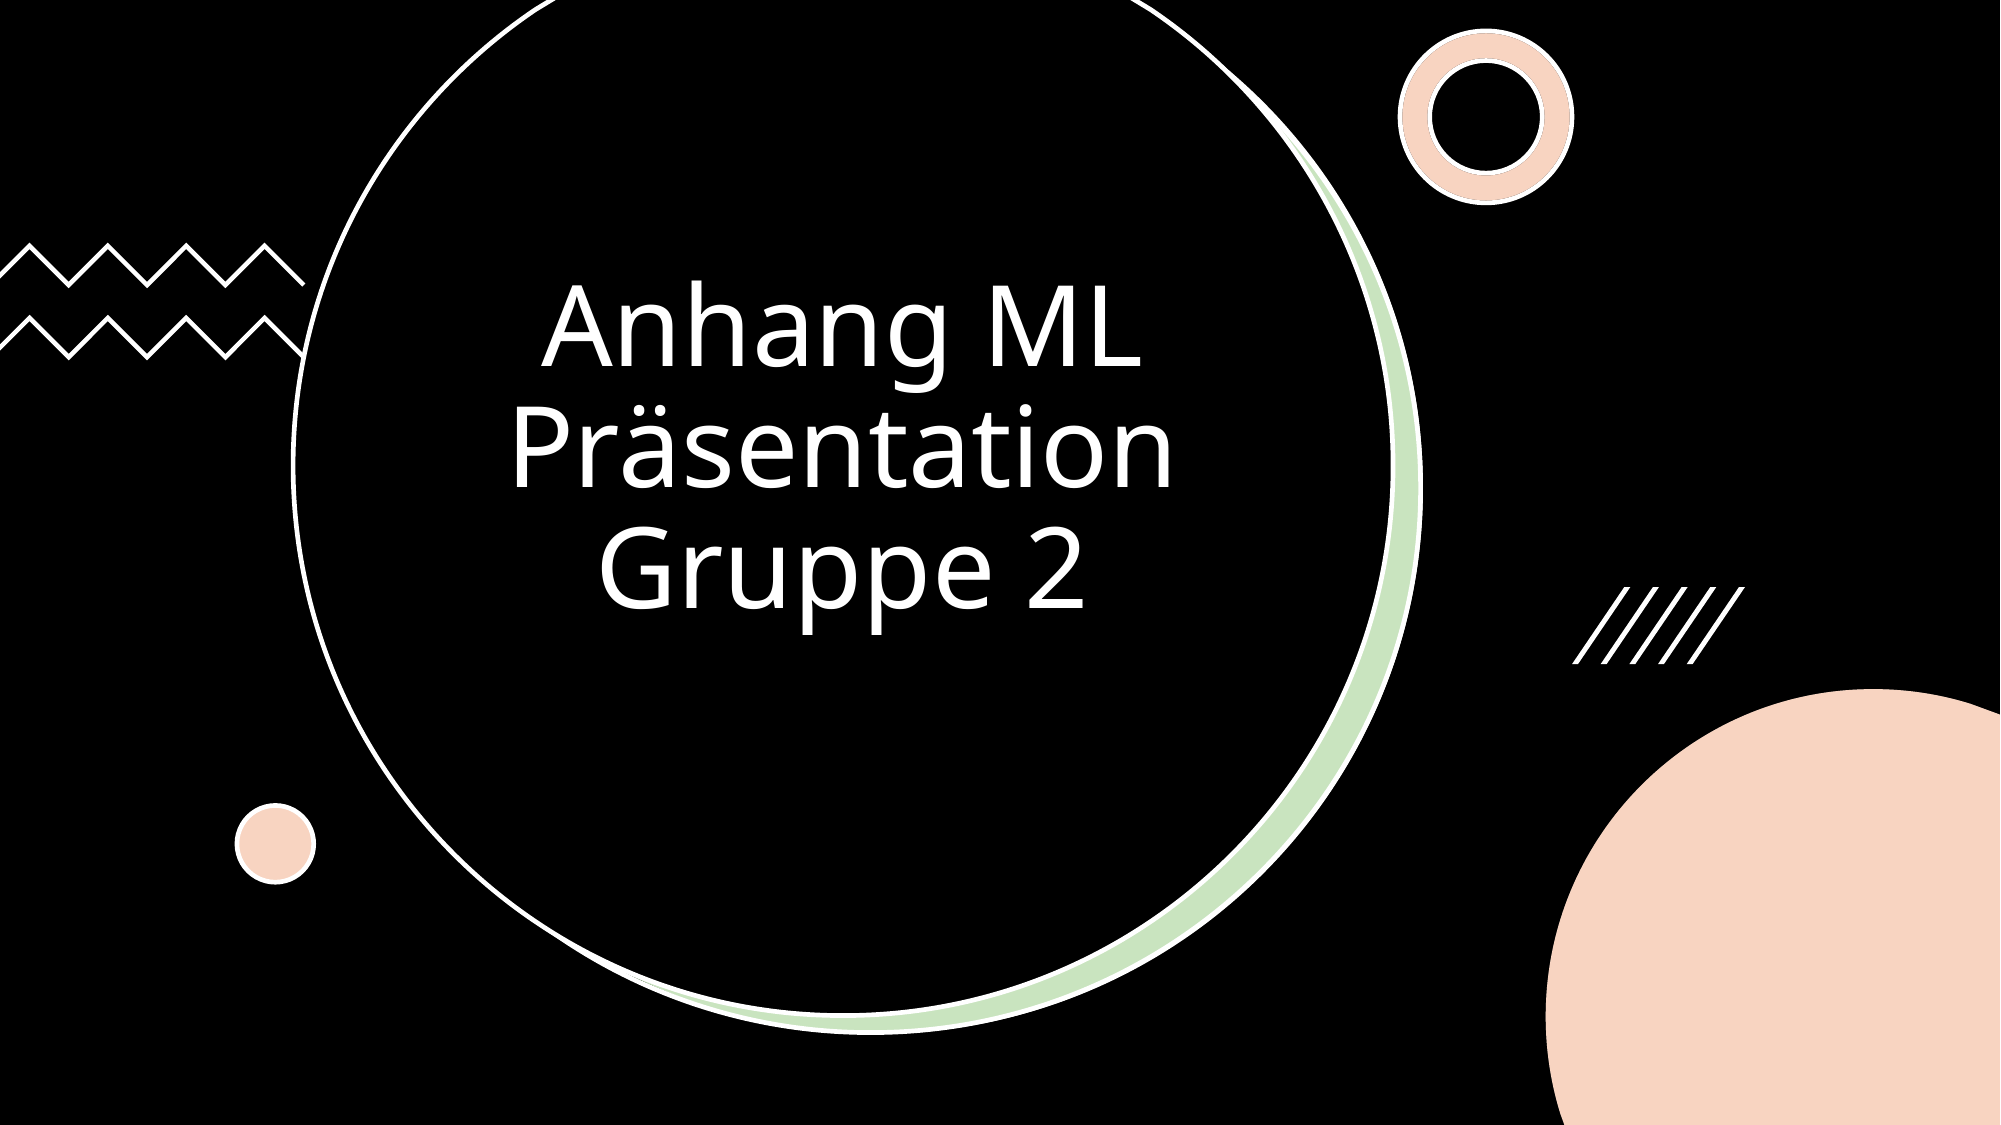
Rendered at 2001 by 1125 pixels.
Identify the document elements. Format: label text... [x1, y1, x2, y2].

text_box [0, 242, 306, 361]
text_box [1247, 89, 1301, 146]
text_box [565, 167, 1423, 1035]
text_box [1544, 687, 2000, 1125]
text_box [393, 0, 1293, 146]
text_box [291, 183, 1395, 1018]
text_box [1398, 29, 1574, 205]
text_box [861, 161, 1425, 1036]
text_box [0, 0, 2000, 1125]
text_box [1211, 53, 1305, 146]
title Anhang ML Präsentation Gruppe 2 [367, 146, 1317, 641]
text_box [235, 803, 316, 884]
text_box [1571, 586, 1746, 665]
